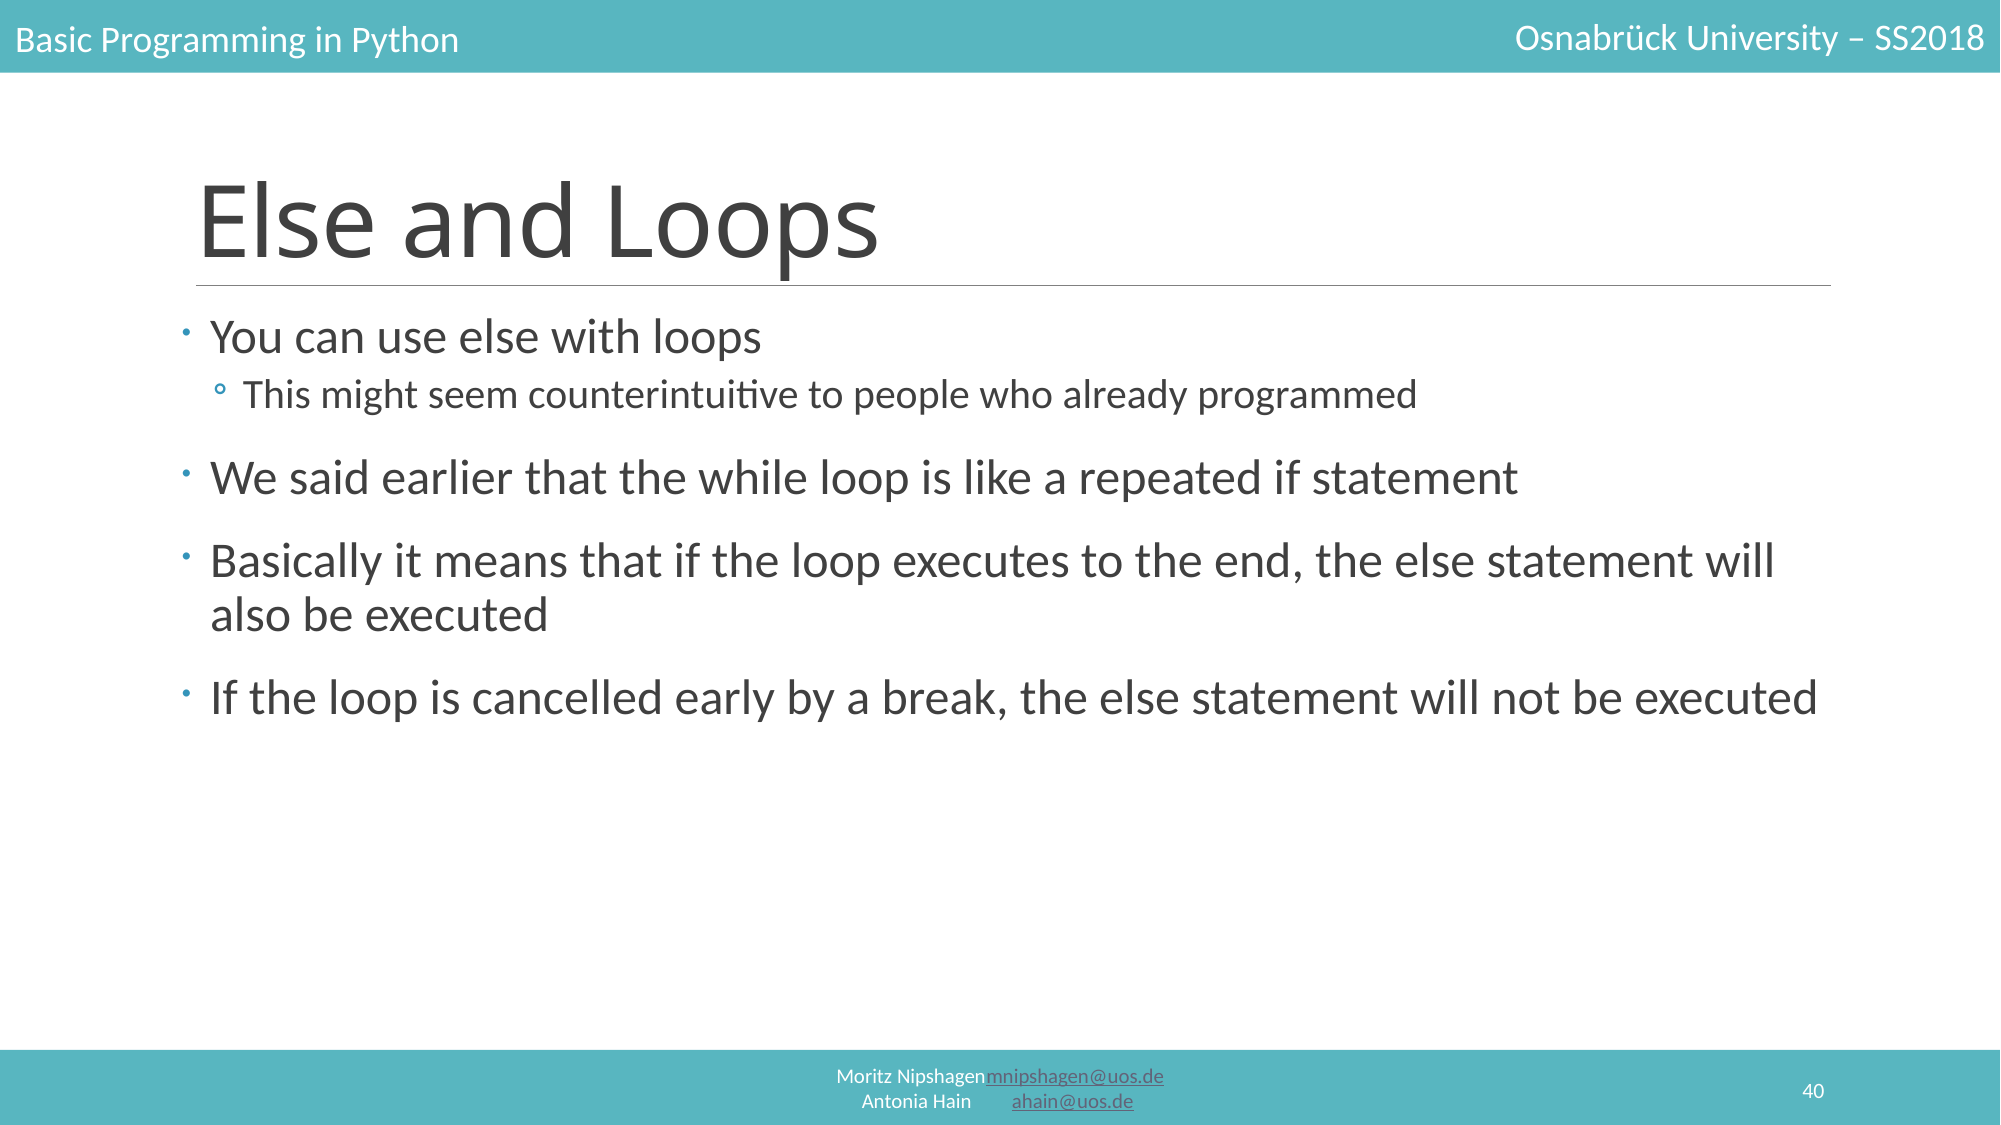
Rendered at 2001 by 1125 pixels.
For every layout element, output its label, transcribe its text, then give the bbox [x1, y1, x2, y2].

list You can use else with loops This might seem counterintuitive to people who already programmed We said earlier that the while loop is like a repeated if statement Basically it means that if the loop executes to the end, the else statement will also be executed If the loop is cancelled early by a break, the else statement will not be executed [180, 302, 1830, 963]
slide_number 40 [1624, 1059, 1840, 1120]
title Else and Loops [180, 162, 1830, 285]
